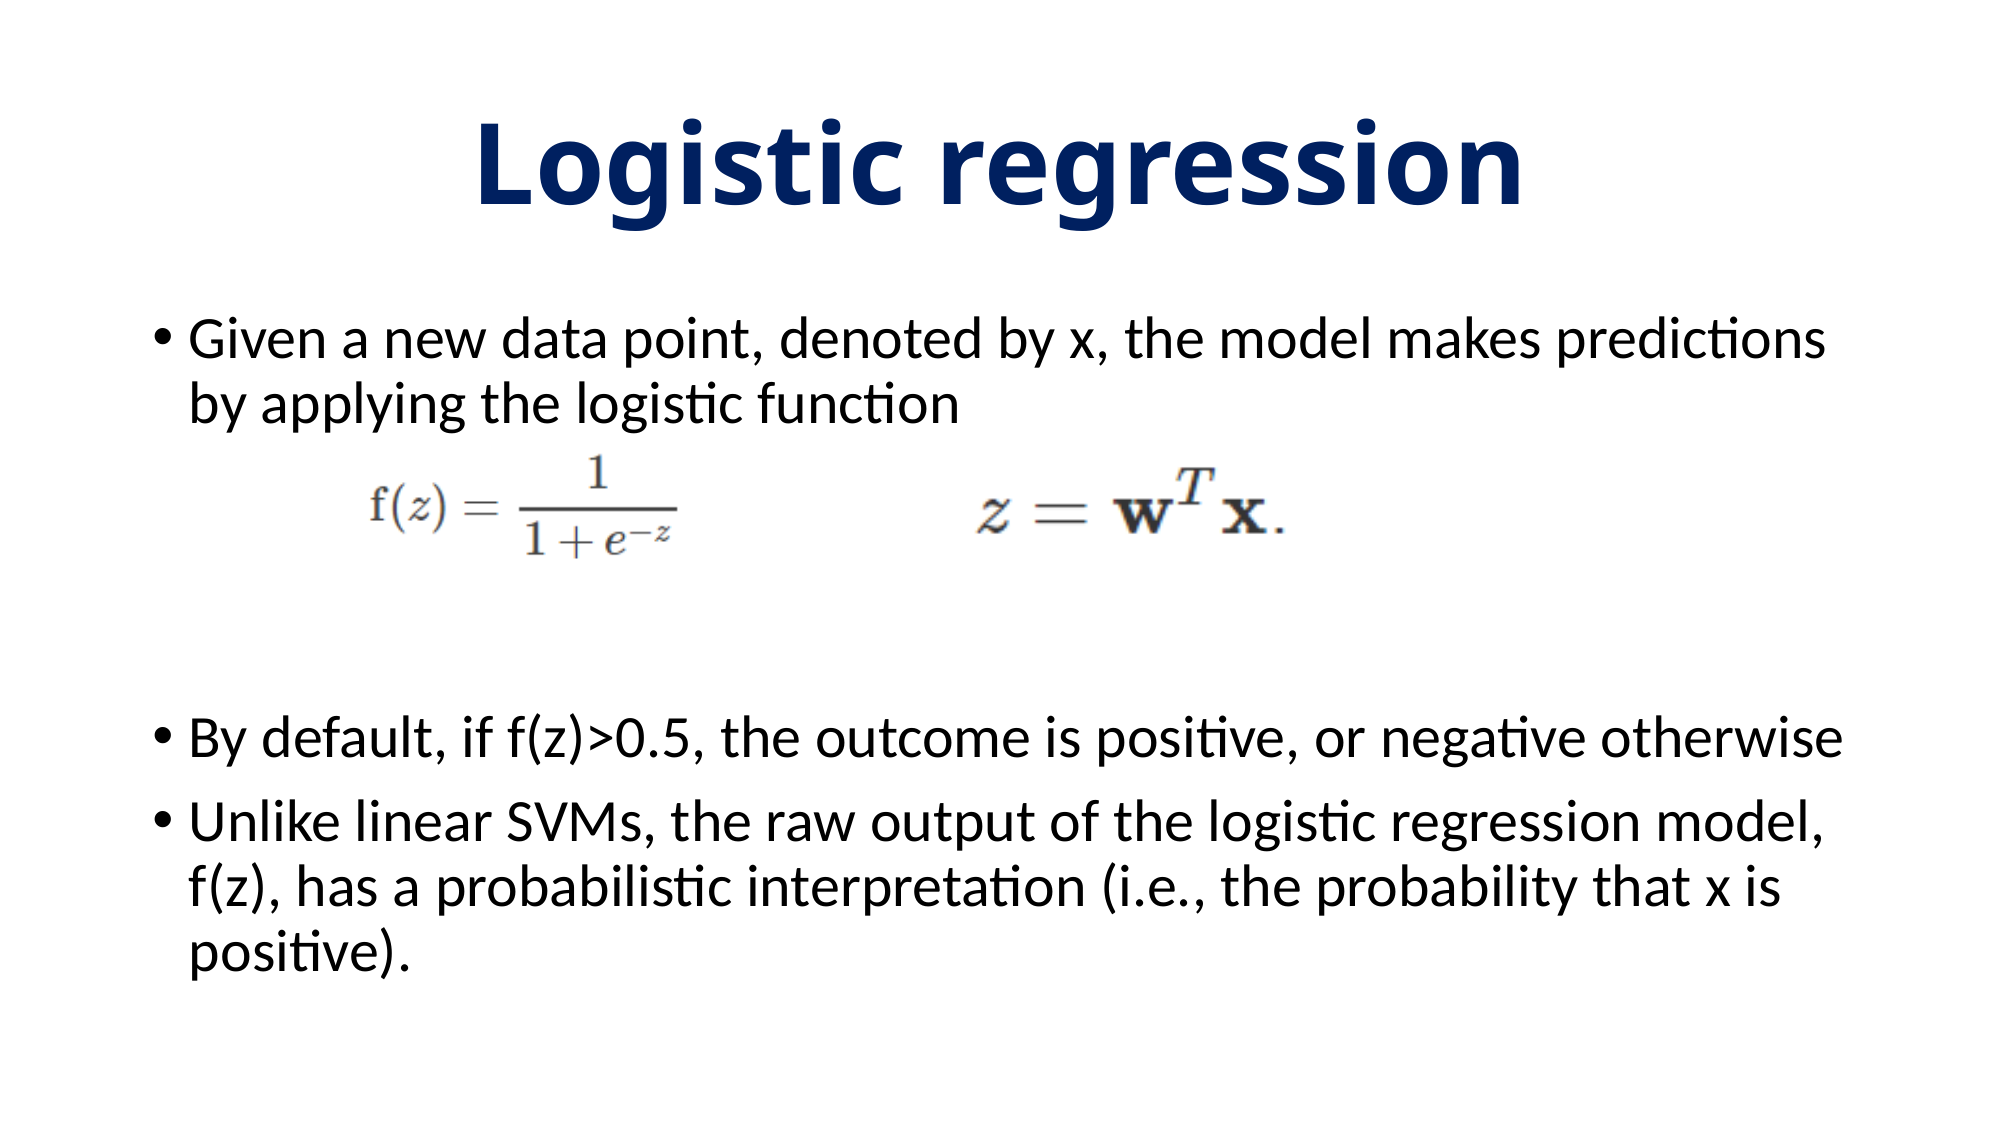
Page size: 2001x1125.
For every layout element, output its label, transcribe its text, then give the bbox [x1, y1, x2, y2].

picture [971, 445, 1291, 589]
title Logistic regression [137, 59, 1863, 278]
picture [337, 445, 719, 595]
list Given a new data point, denoted by x, the model makes predictions by applying the logistic function By default, if f(z)>0.5, the outcome is positive, or negative otherwise Unlike linear SVMs, the raw output of the logistic regression model, f(z), has a probabilistic interpretation (i.e., the probability that x is positive). [137, 299, 1863, 1014]
